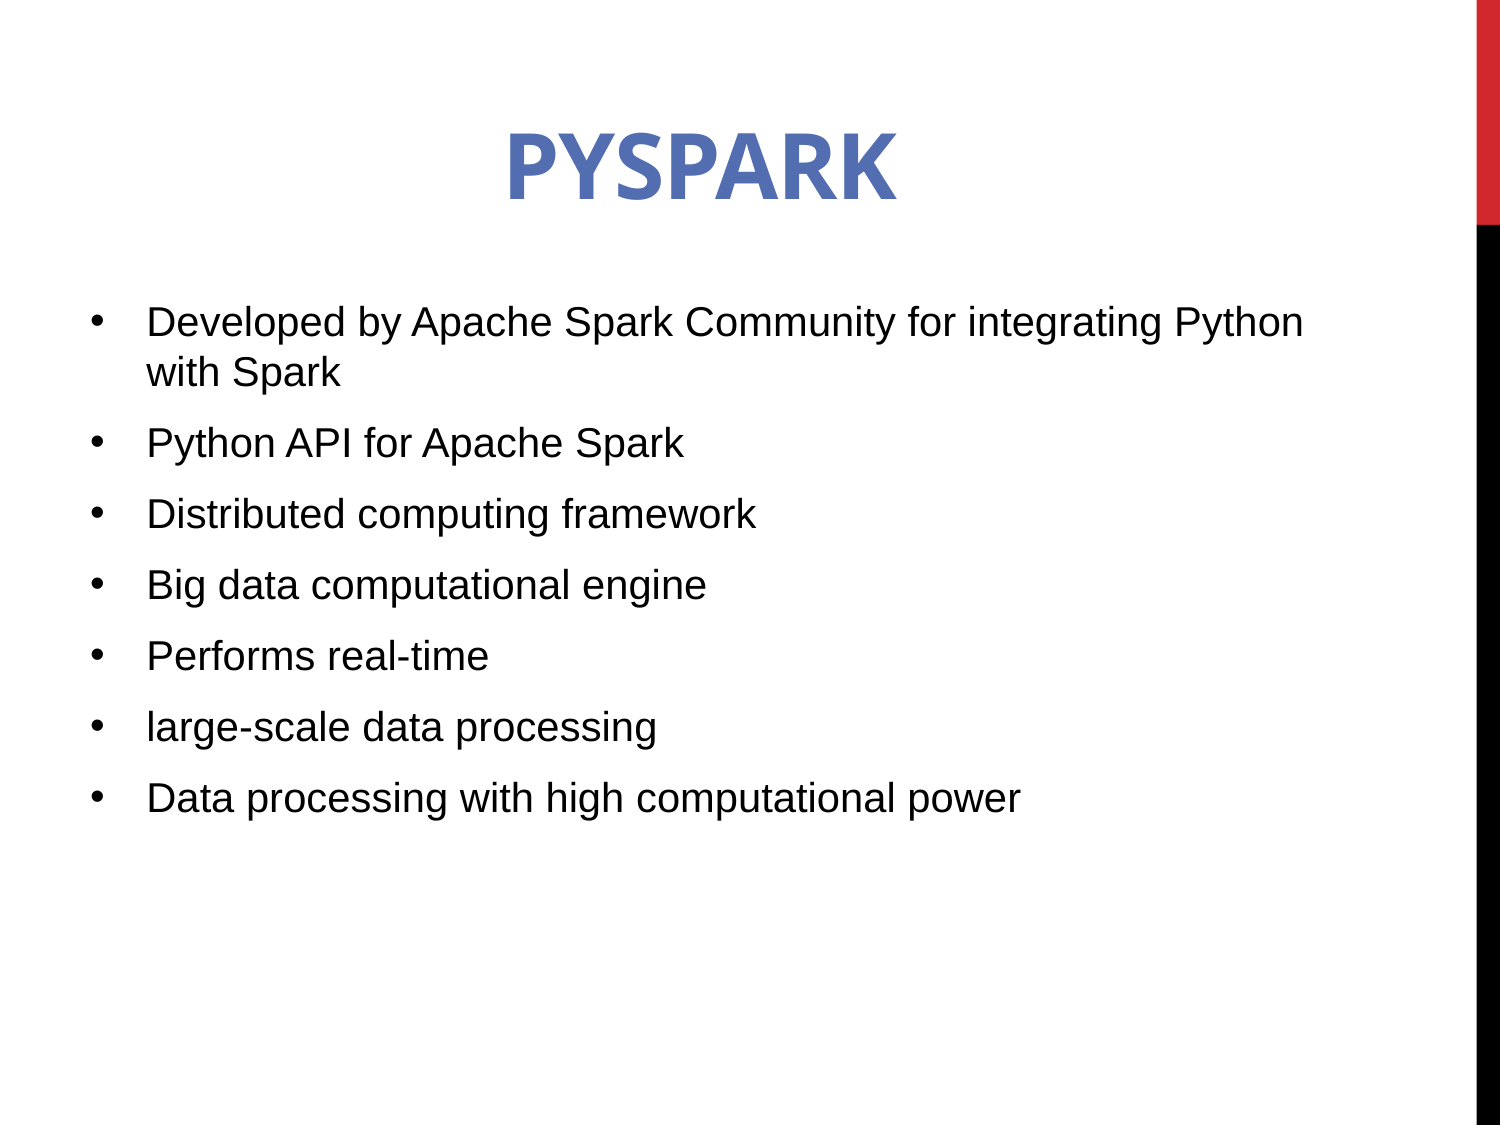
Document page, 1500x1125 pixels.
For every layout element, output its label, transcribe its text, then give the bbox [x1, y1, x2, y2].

title Pyspark [75, 25, 1325, 225]
list Developed by Apache Spark Community for integrating Python with Spark Python API for Apache Spark Distributed computing framework Big data computational engine Performs real-time large-scale data processing Data processing with high computational power [75, 287, 1363, 1005]
